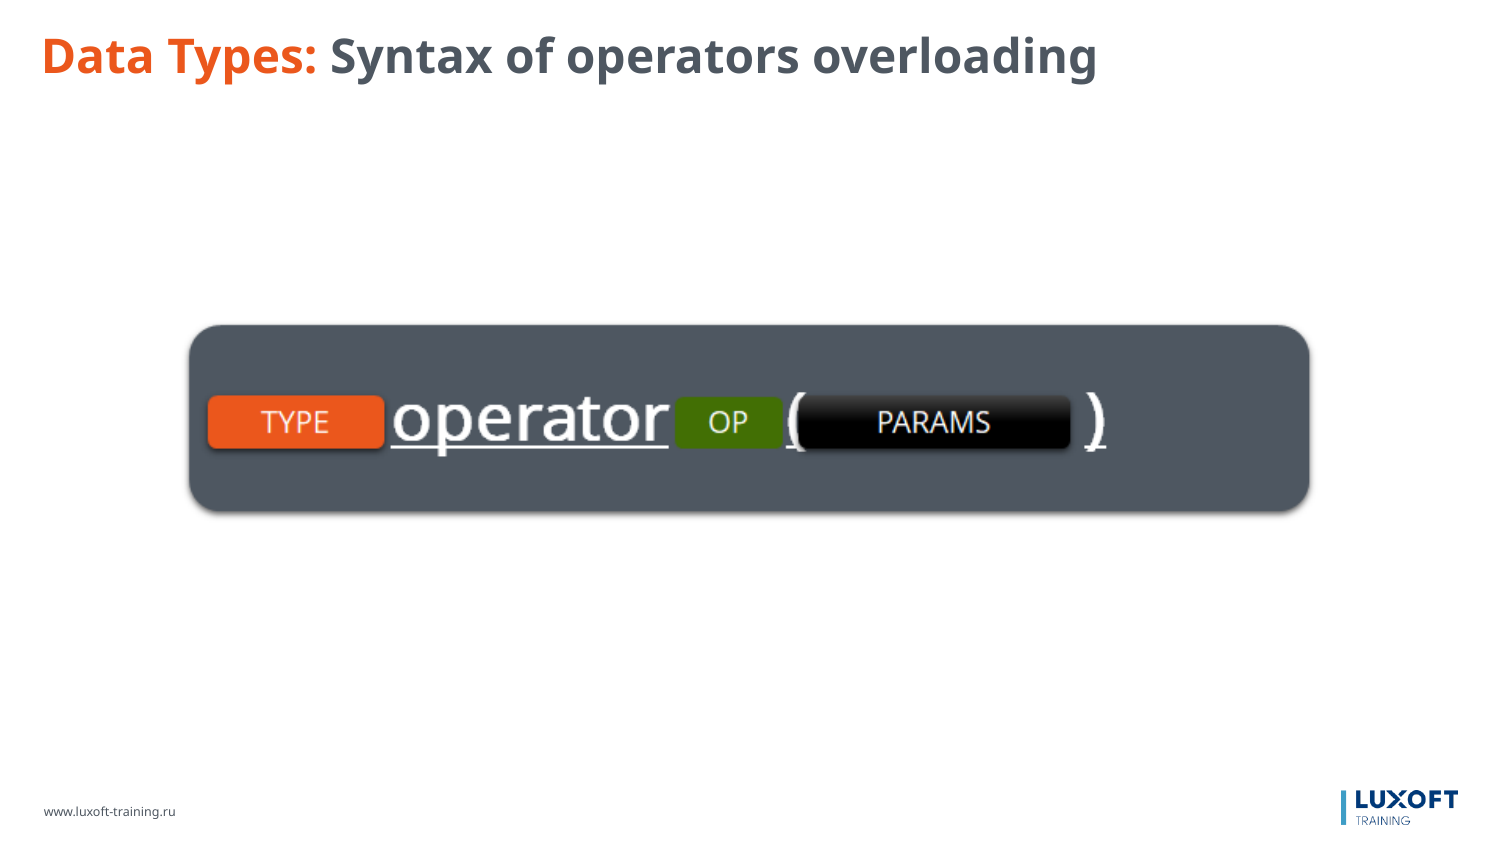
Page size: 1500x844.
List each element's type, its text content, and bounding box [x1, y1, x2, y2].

picture [1341, 790, 1458, 825]
picture [180, 319, 1320, 524]
text_box Data Types: Syntax of operators overloading [29, 0, 1379, 108]
